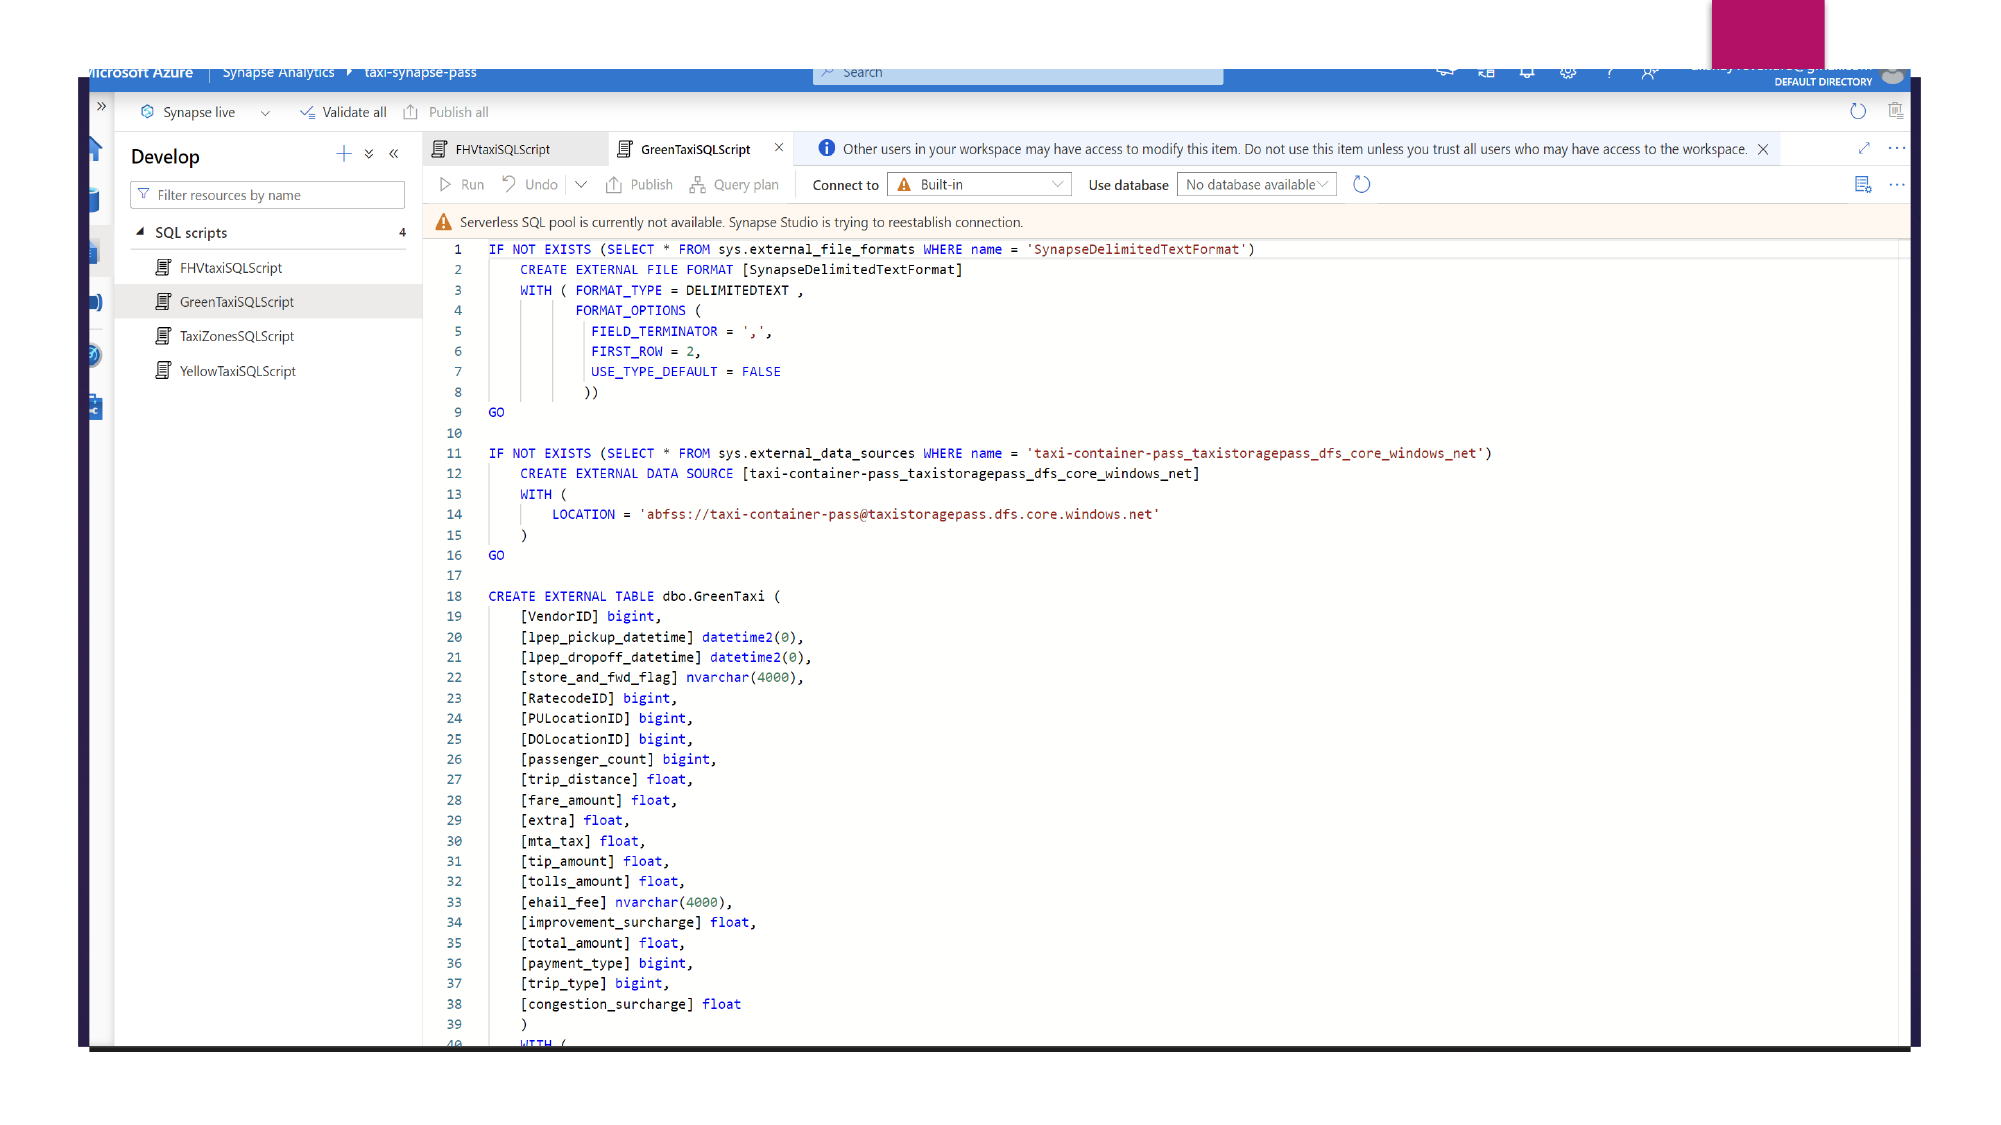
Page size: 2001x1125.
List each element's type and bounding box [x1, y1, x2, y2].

picture [89, 69, 1911, 1052]
